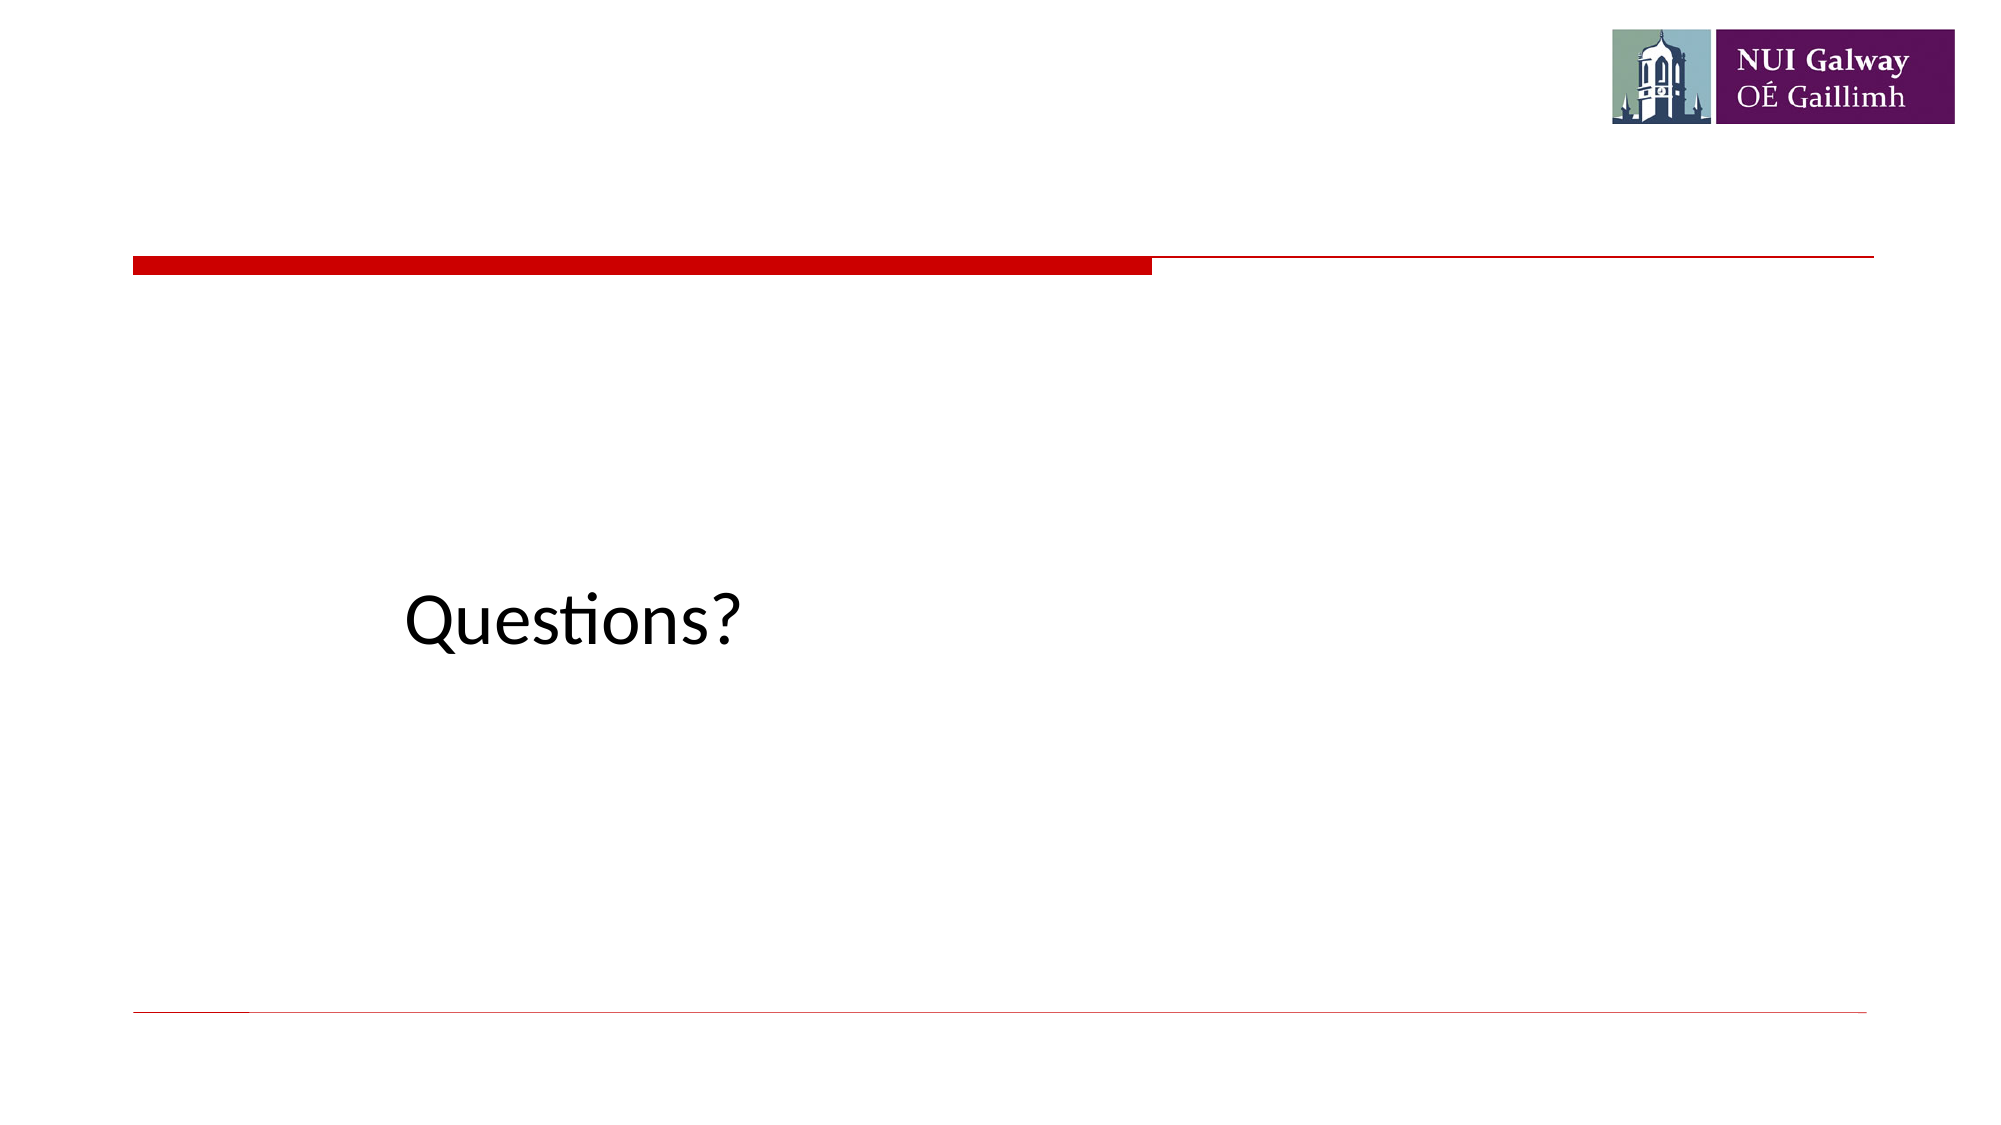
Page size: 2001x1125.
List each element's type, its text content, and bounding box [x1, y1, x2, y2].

text_box Questions? [389, 562, 842, 694]
picture [1612, 29, 1955, 124]
